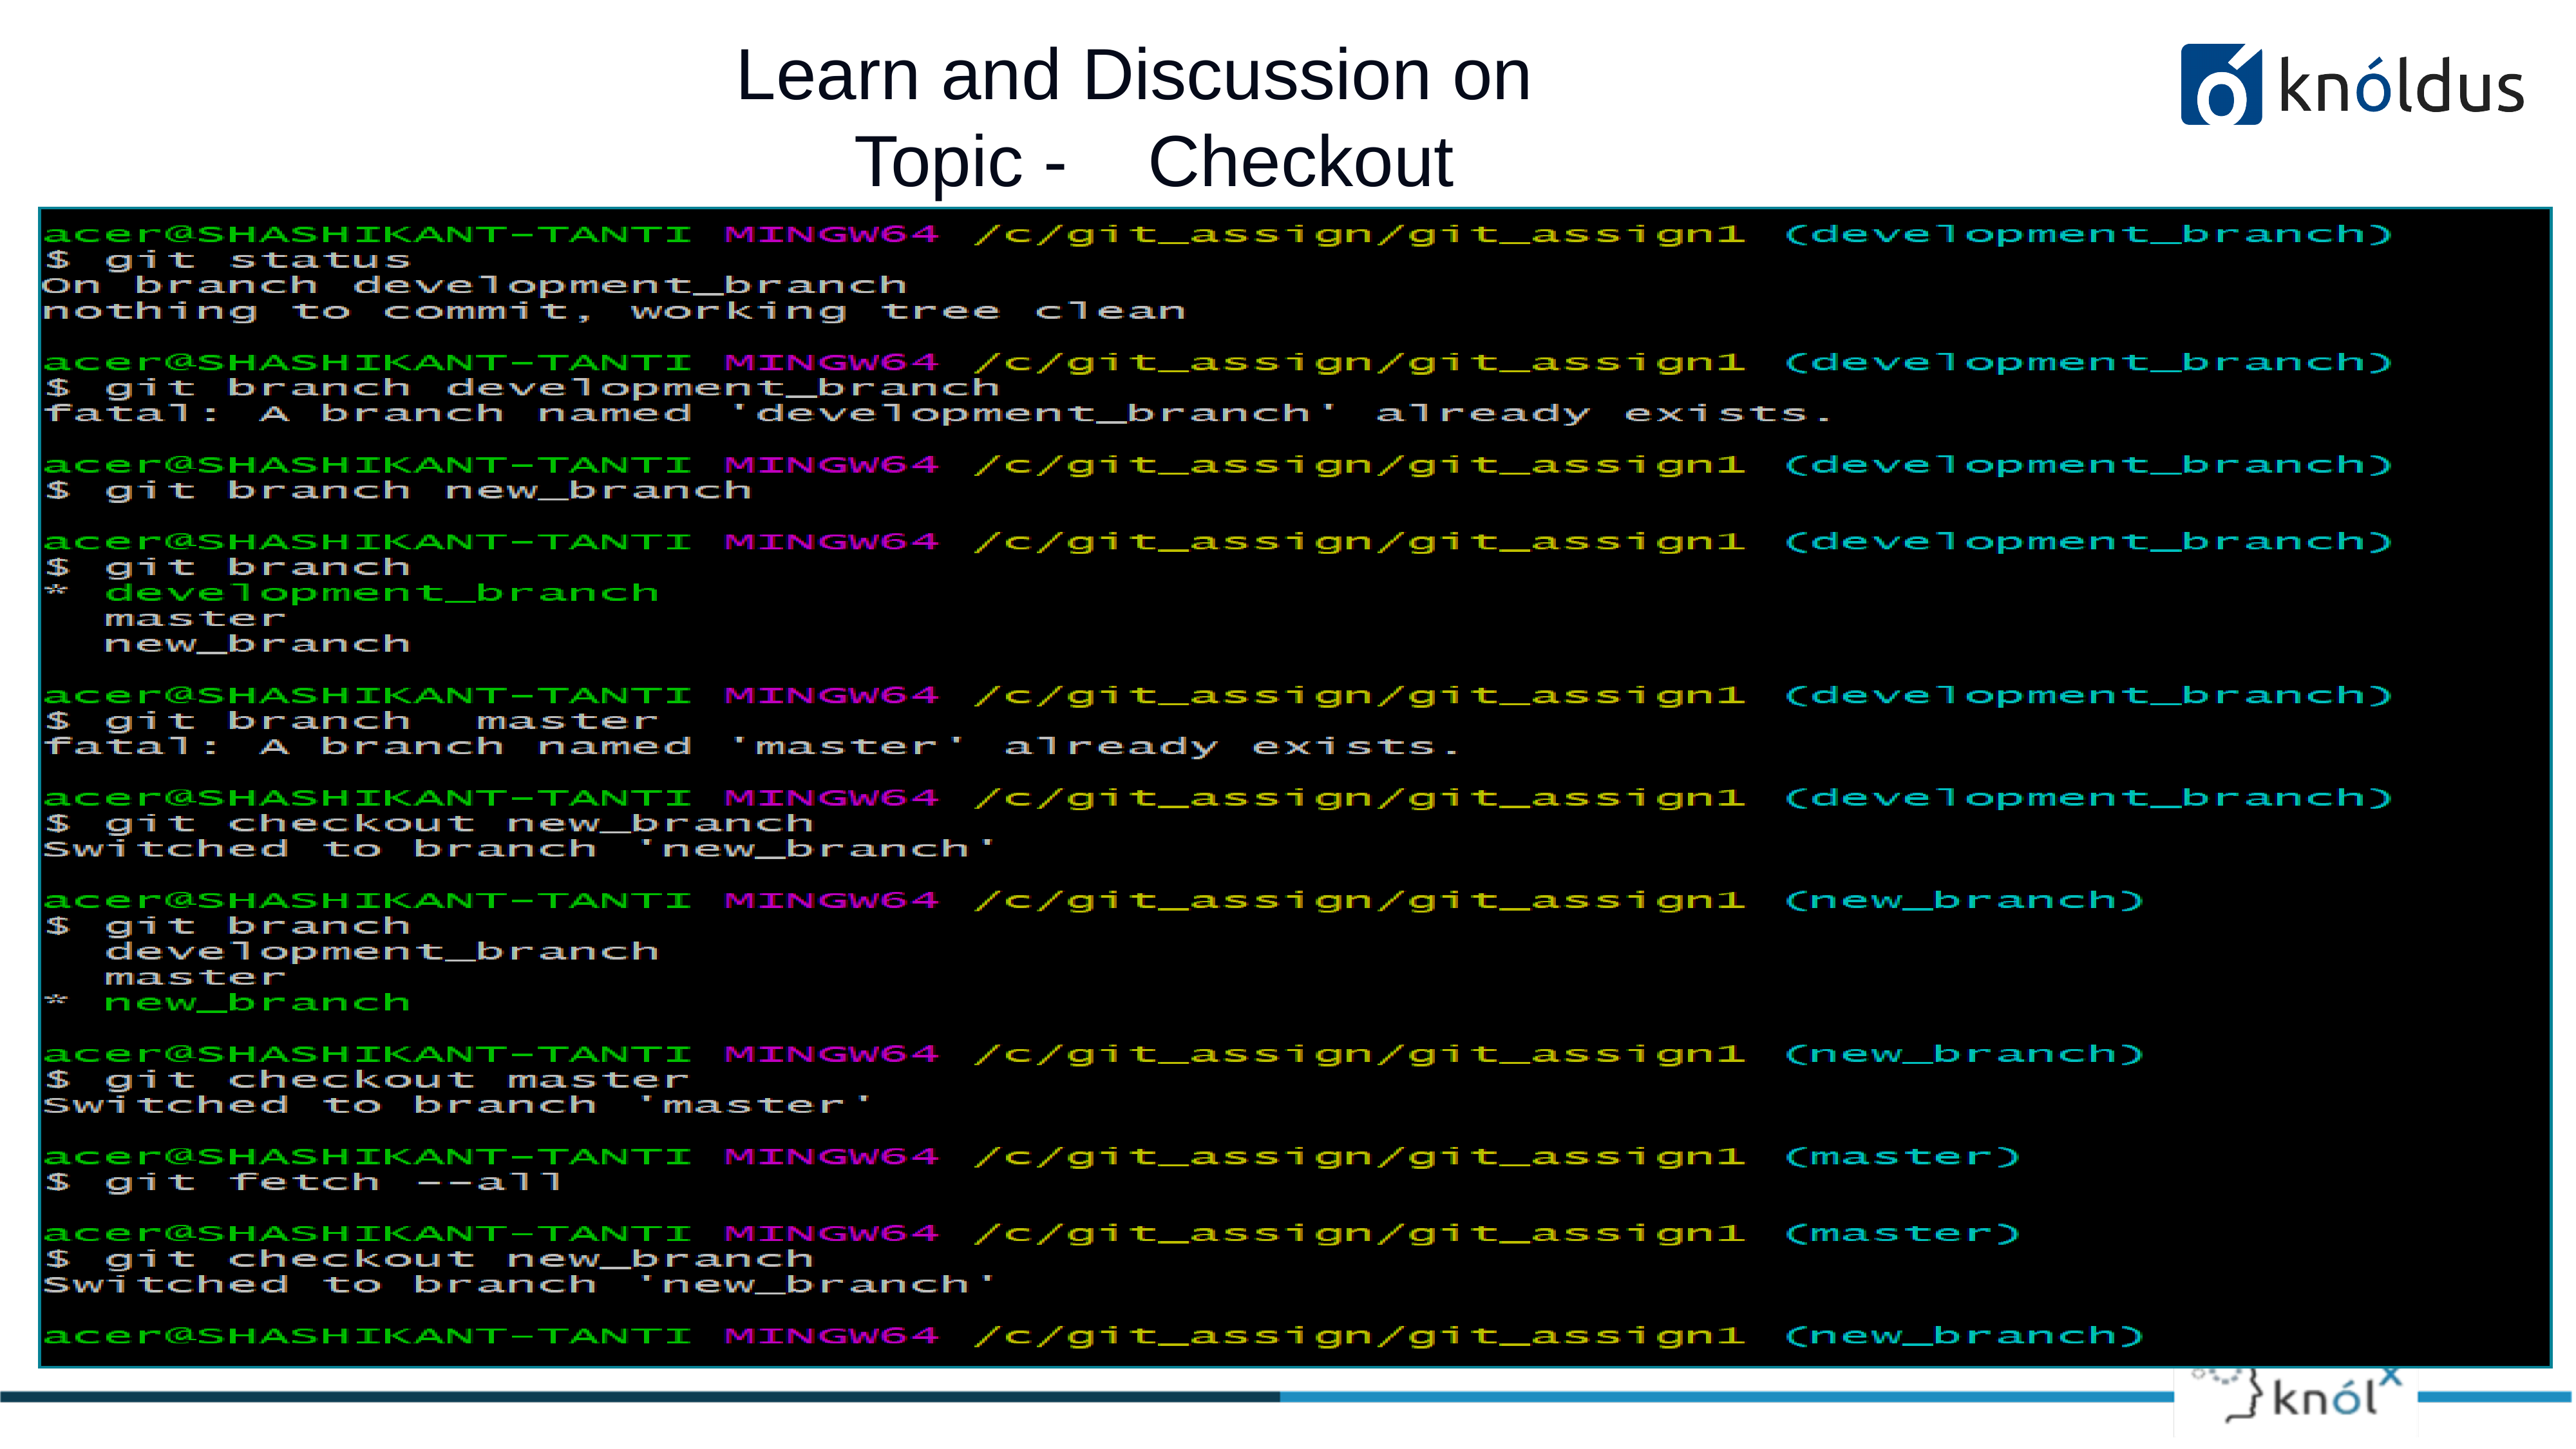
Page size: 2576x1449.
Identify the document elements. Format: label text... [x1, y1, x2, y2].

picture [0, 1323, 2572, 1437]
text_box [38, 207, 2553, 1368]
text_box Learn and Discussion on Topic - Checkout [195, 22, 2093, 207]
picture [2181, 44, 2524, 125]
